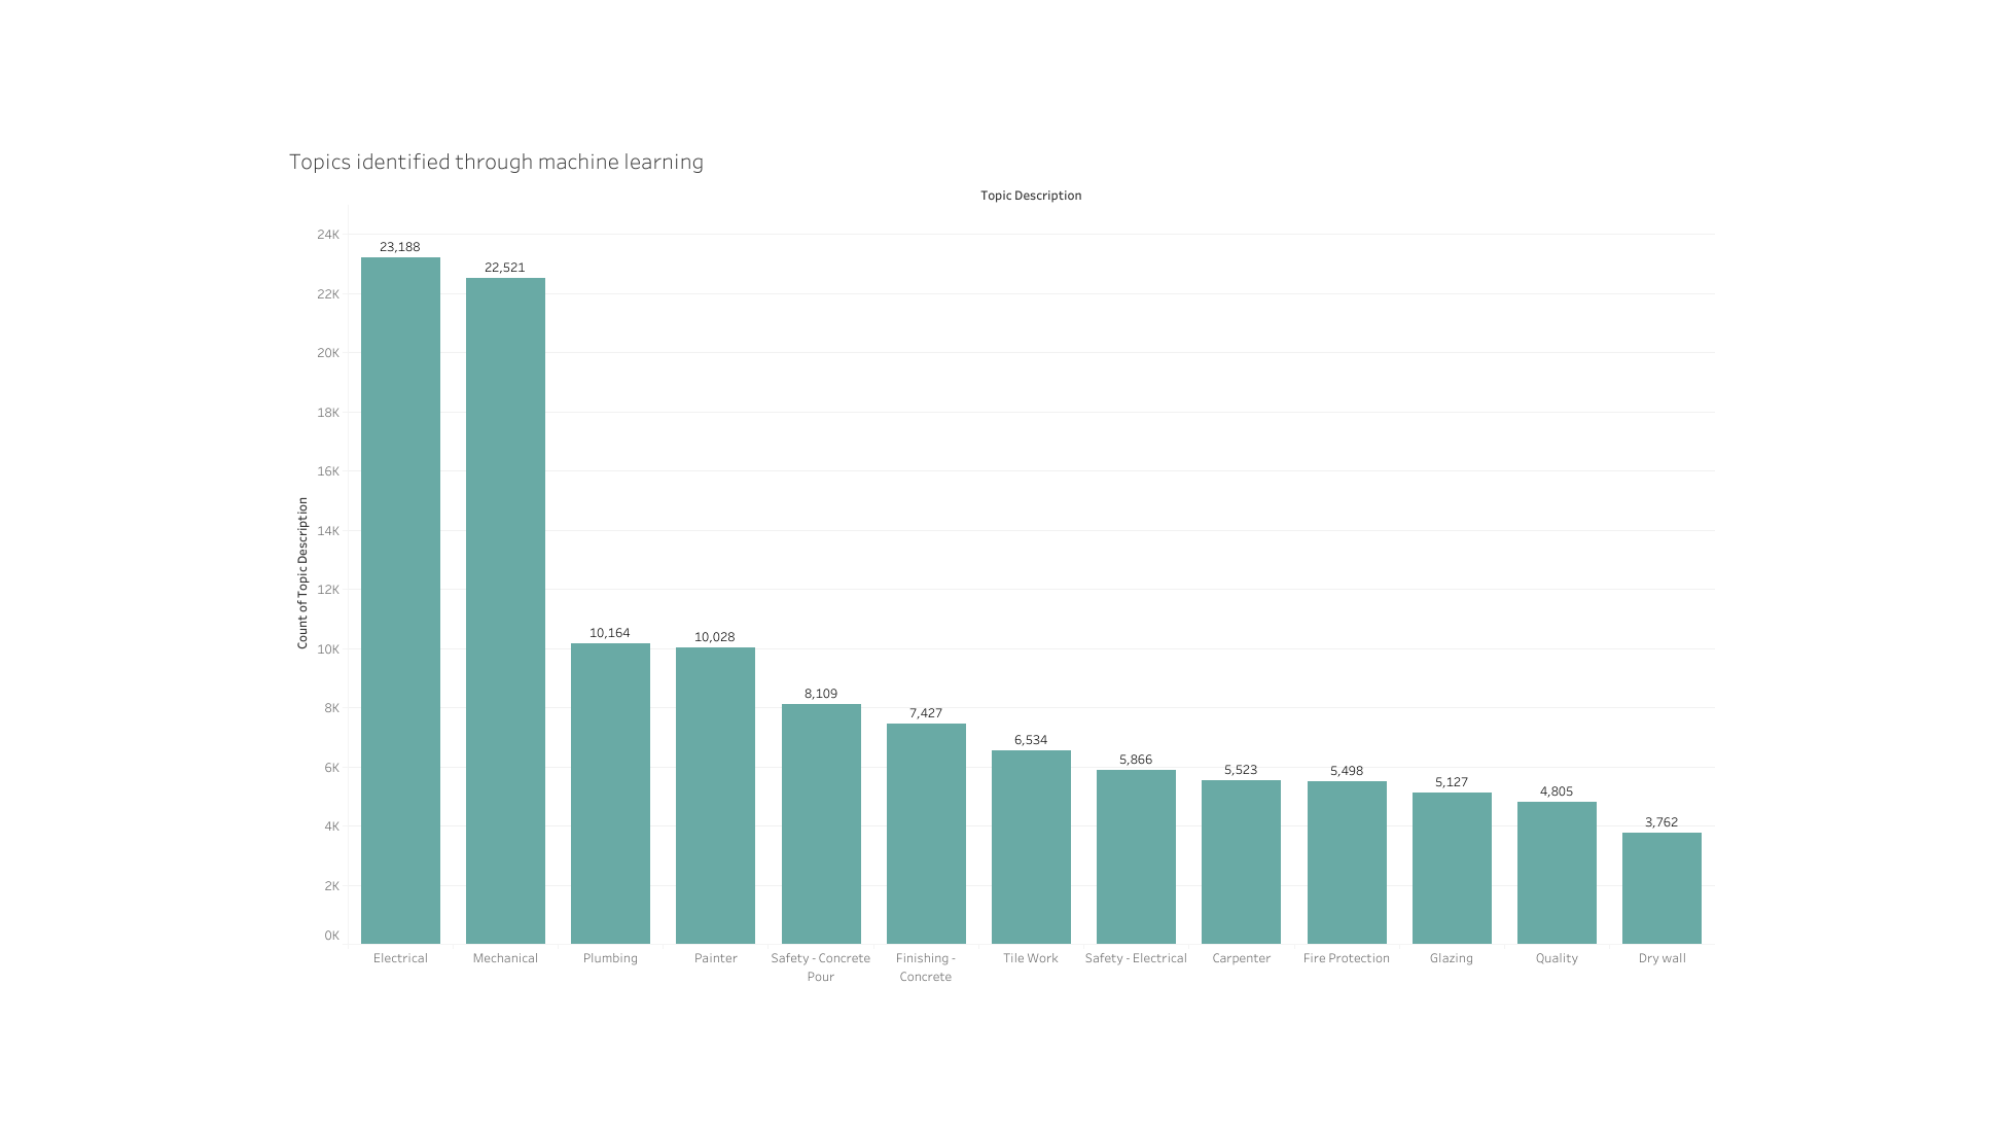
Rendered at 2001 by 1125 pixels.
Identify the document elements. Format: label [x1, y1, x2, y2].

picture [285, 140, 1715, 985]
